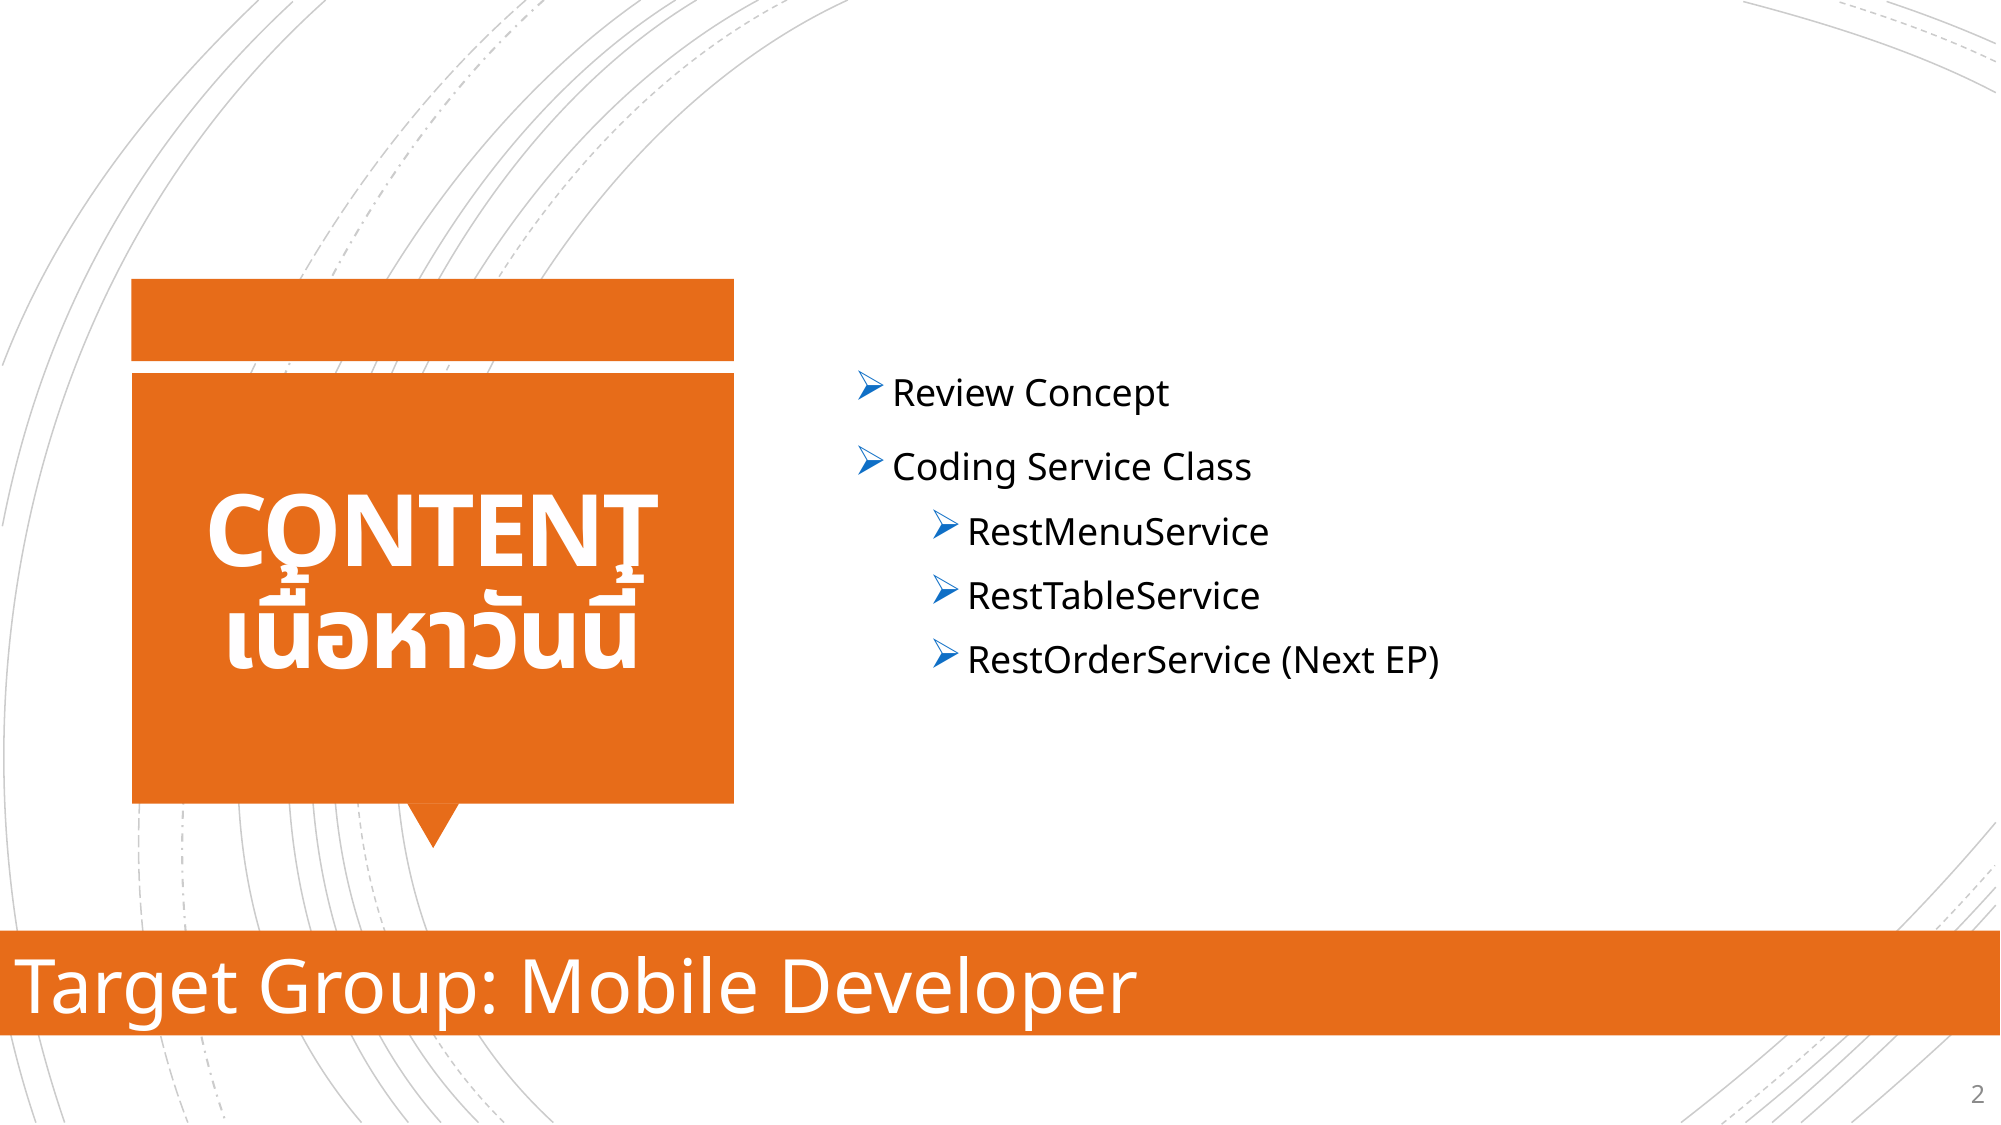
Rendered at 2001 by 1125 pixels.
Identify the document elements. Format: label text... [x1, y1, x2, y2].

title CONTENT เนื้อหาวันนี้ [145, 385, 720, 789]
text_box Target Group: Mobile Developer [0, 930, 2000, 1036]
slide_number 2 [1850, 1069, 2000, 1122]
list Review Concept Coding Service Class RestMenuService RestTableService RestOrderService (Next EP) [839, 131, 2000, 930]
